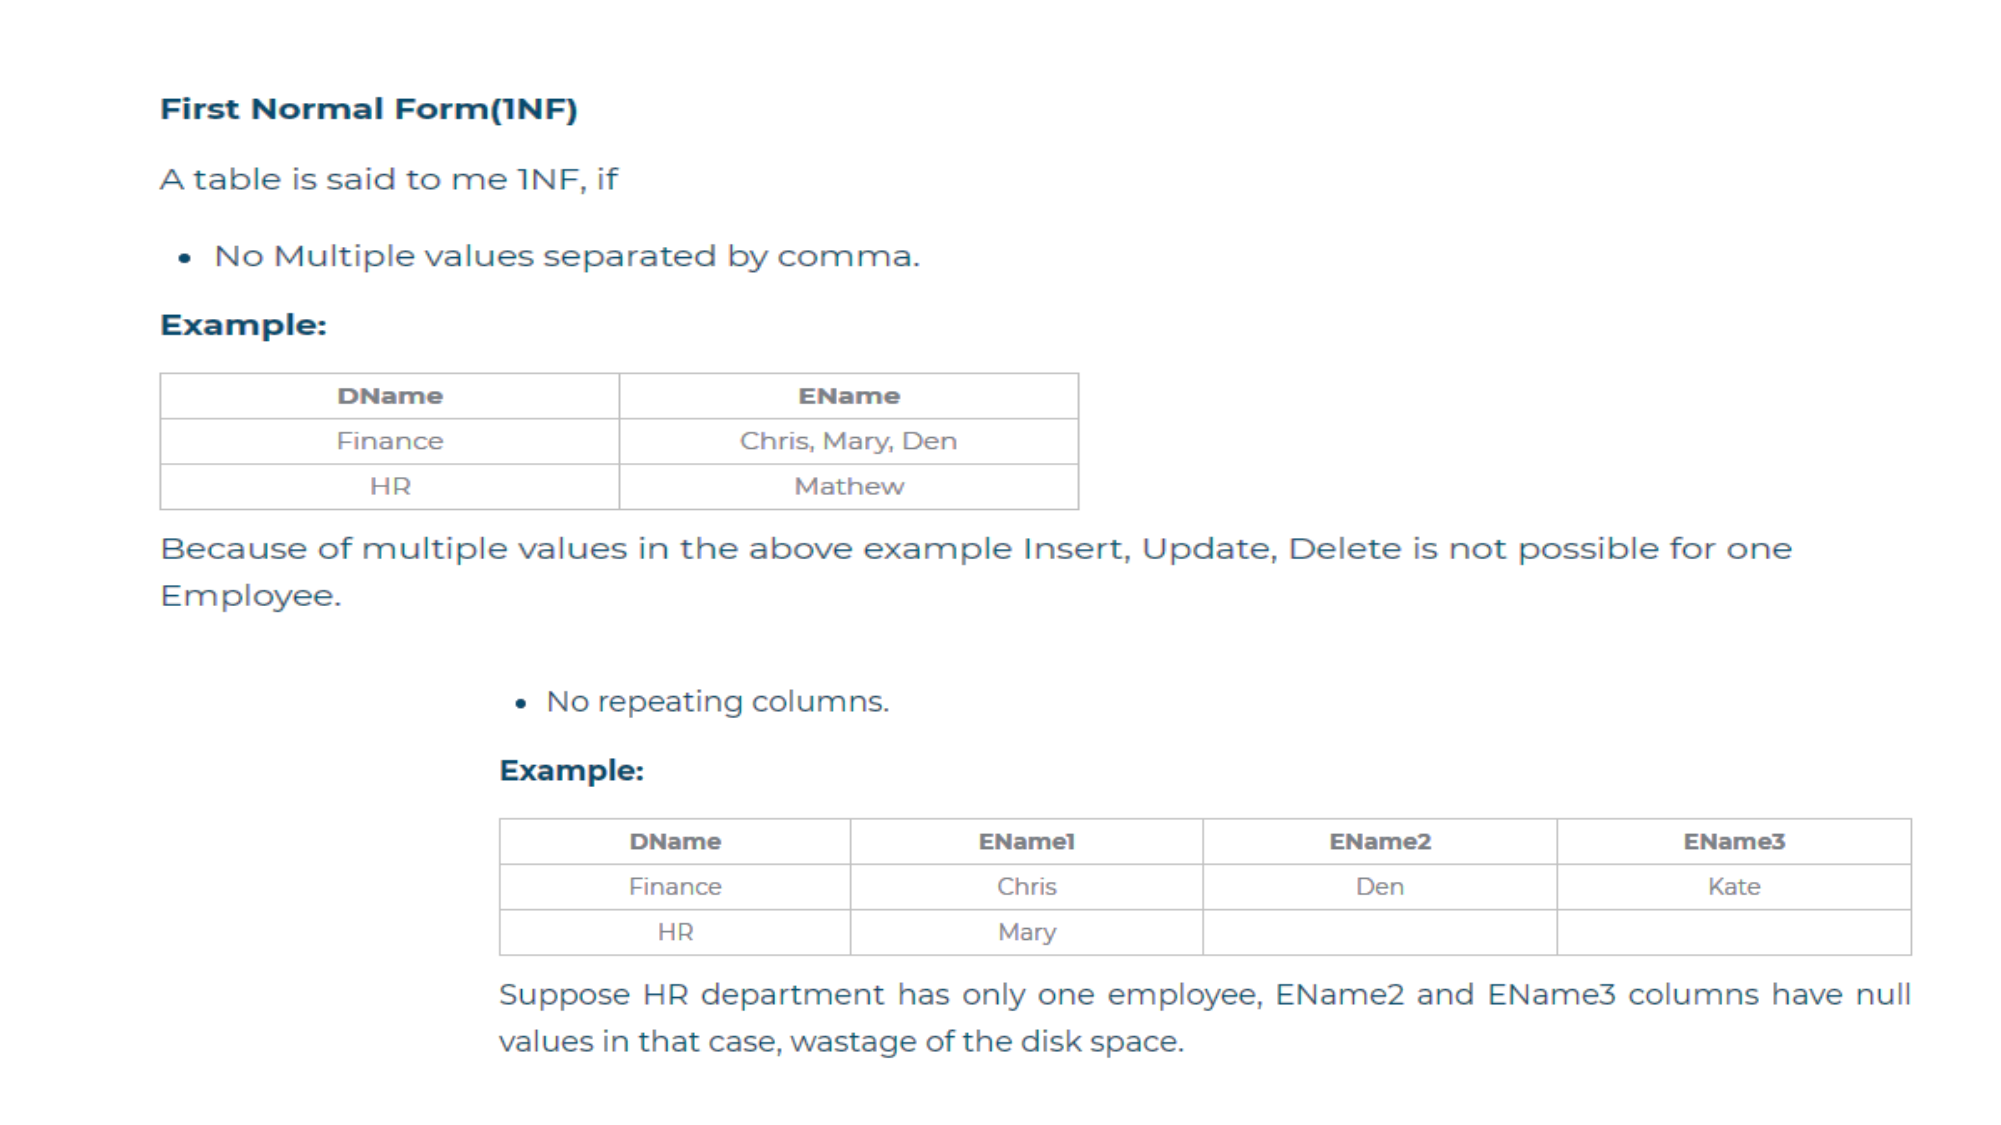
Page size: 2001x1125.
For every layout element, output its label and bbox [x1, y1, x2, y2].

picture [486, 671, 1941, 1080]
picture [129, 88, 1817, 642]
